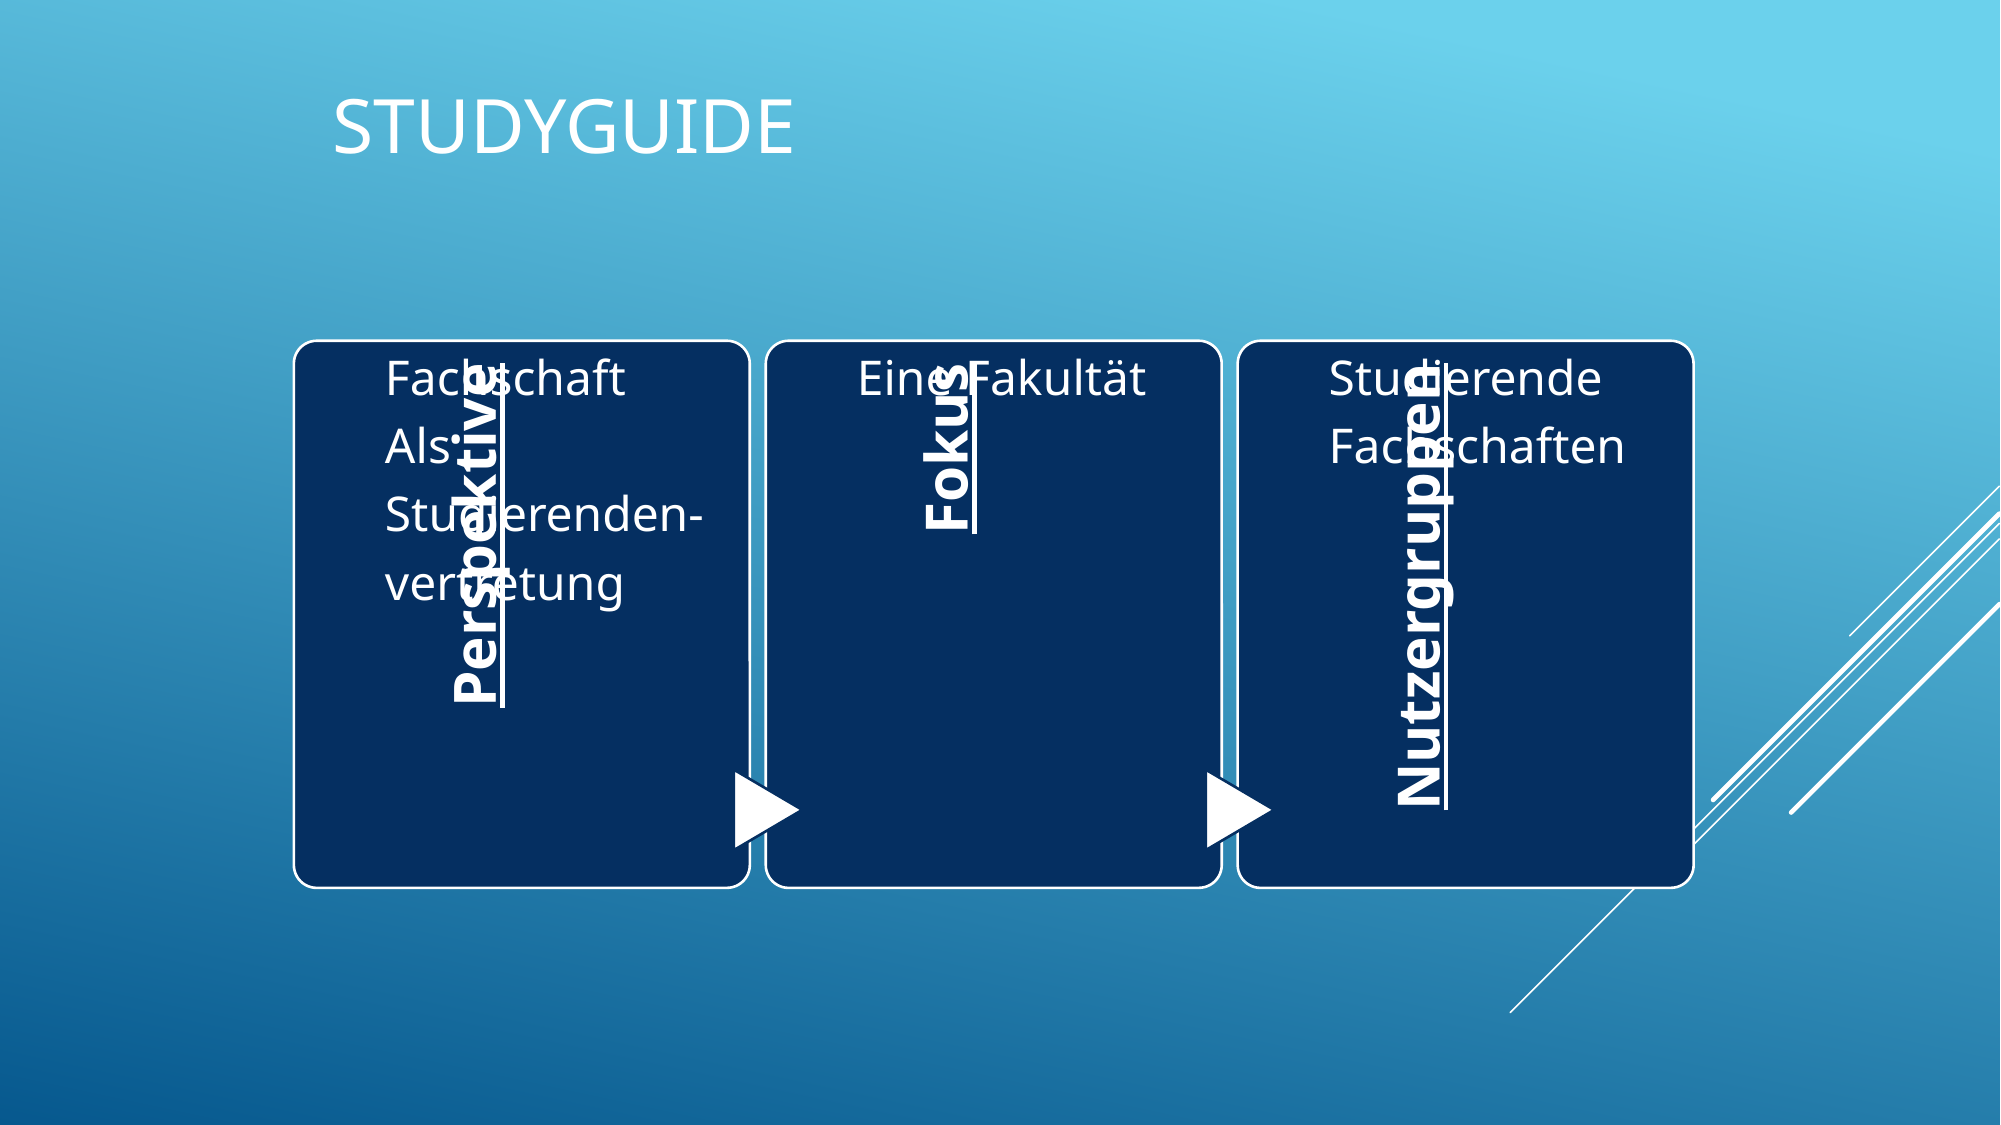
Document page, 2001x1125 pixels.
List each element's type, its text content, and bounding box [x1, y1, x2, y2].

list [293, 317, 1694, 912]
title Studyguide [317, 0, 1718, 248]
